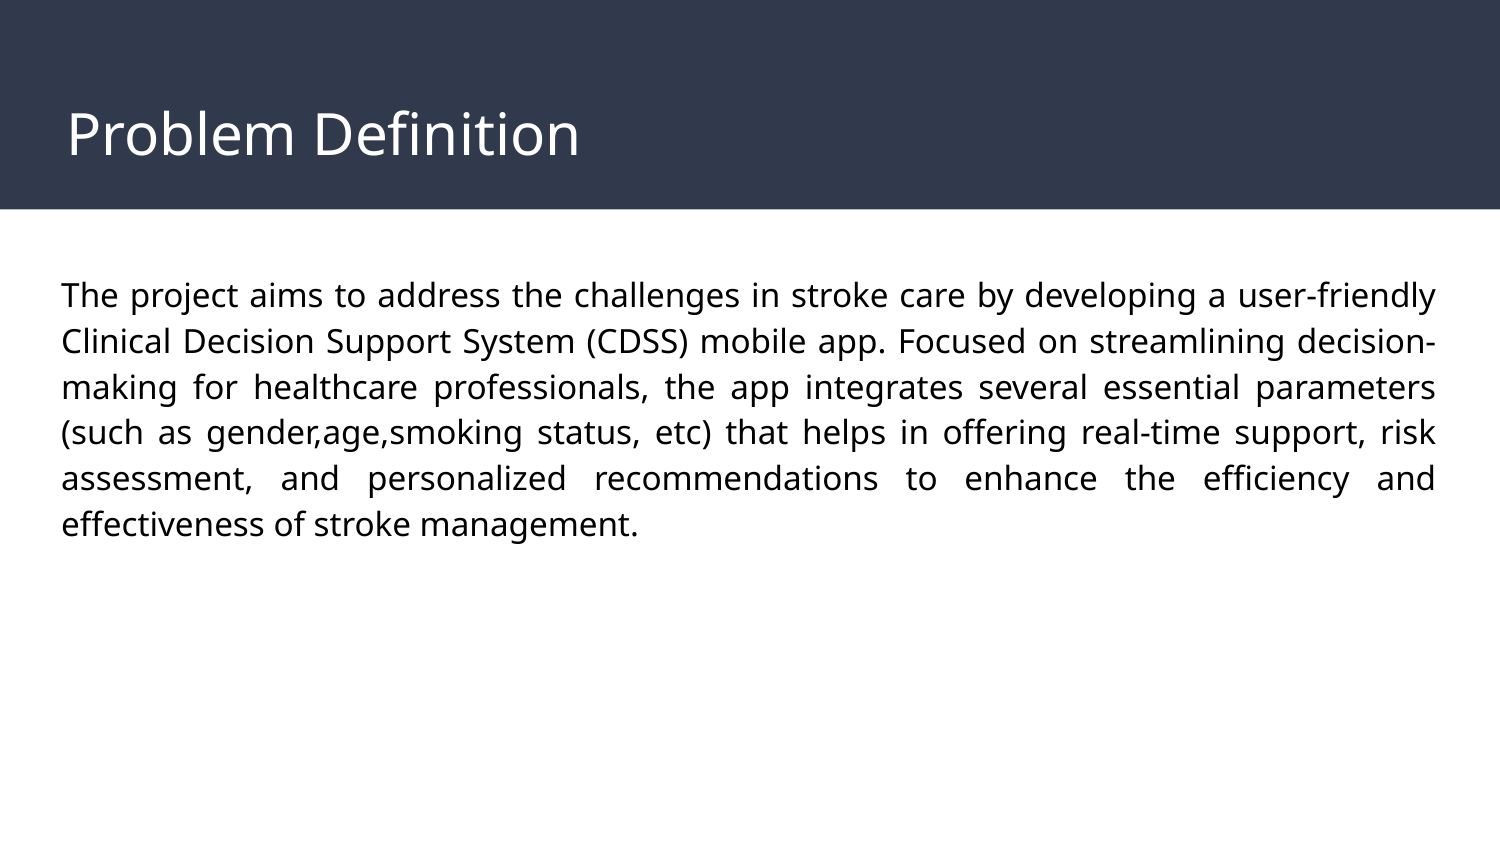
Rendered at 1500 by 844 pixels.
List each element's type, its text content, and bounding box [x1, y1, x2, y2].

list The project aims to address the challenges in stroke care by developing a user-friendly Clinical Decision Support System (CDSS) mobile app. Focused on streamlining decision-making for healthcare professionals, the app integrates several essential parameters (such as gender,age,smoking status, etc) that helps in offering real-time support, risk assessment, and personalized recommendations to enhance the efficiency and effectiveness of stroke management. [46, 253, 1454, 750]
title Problem Definition [51, 82, 1449, 185]
